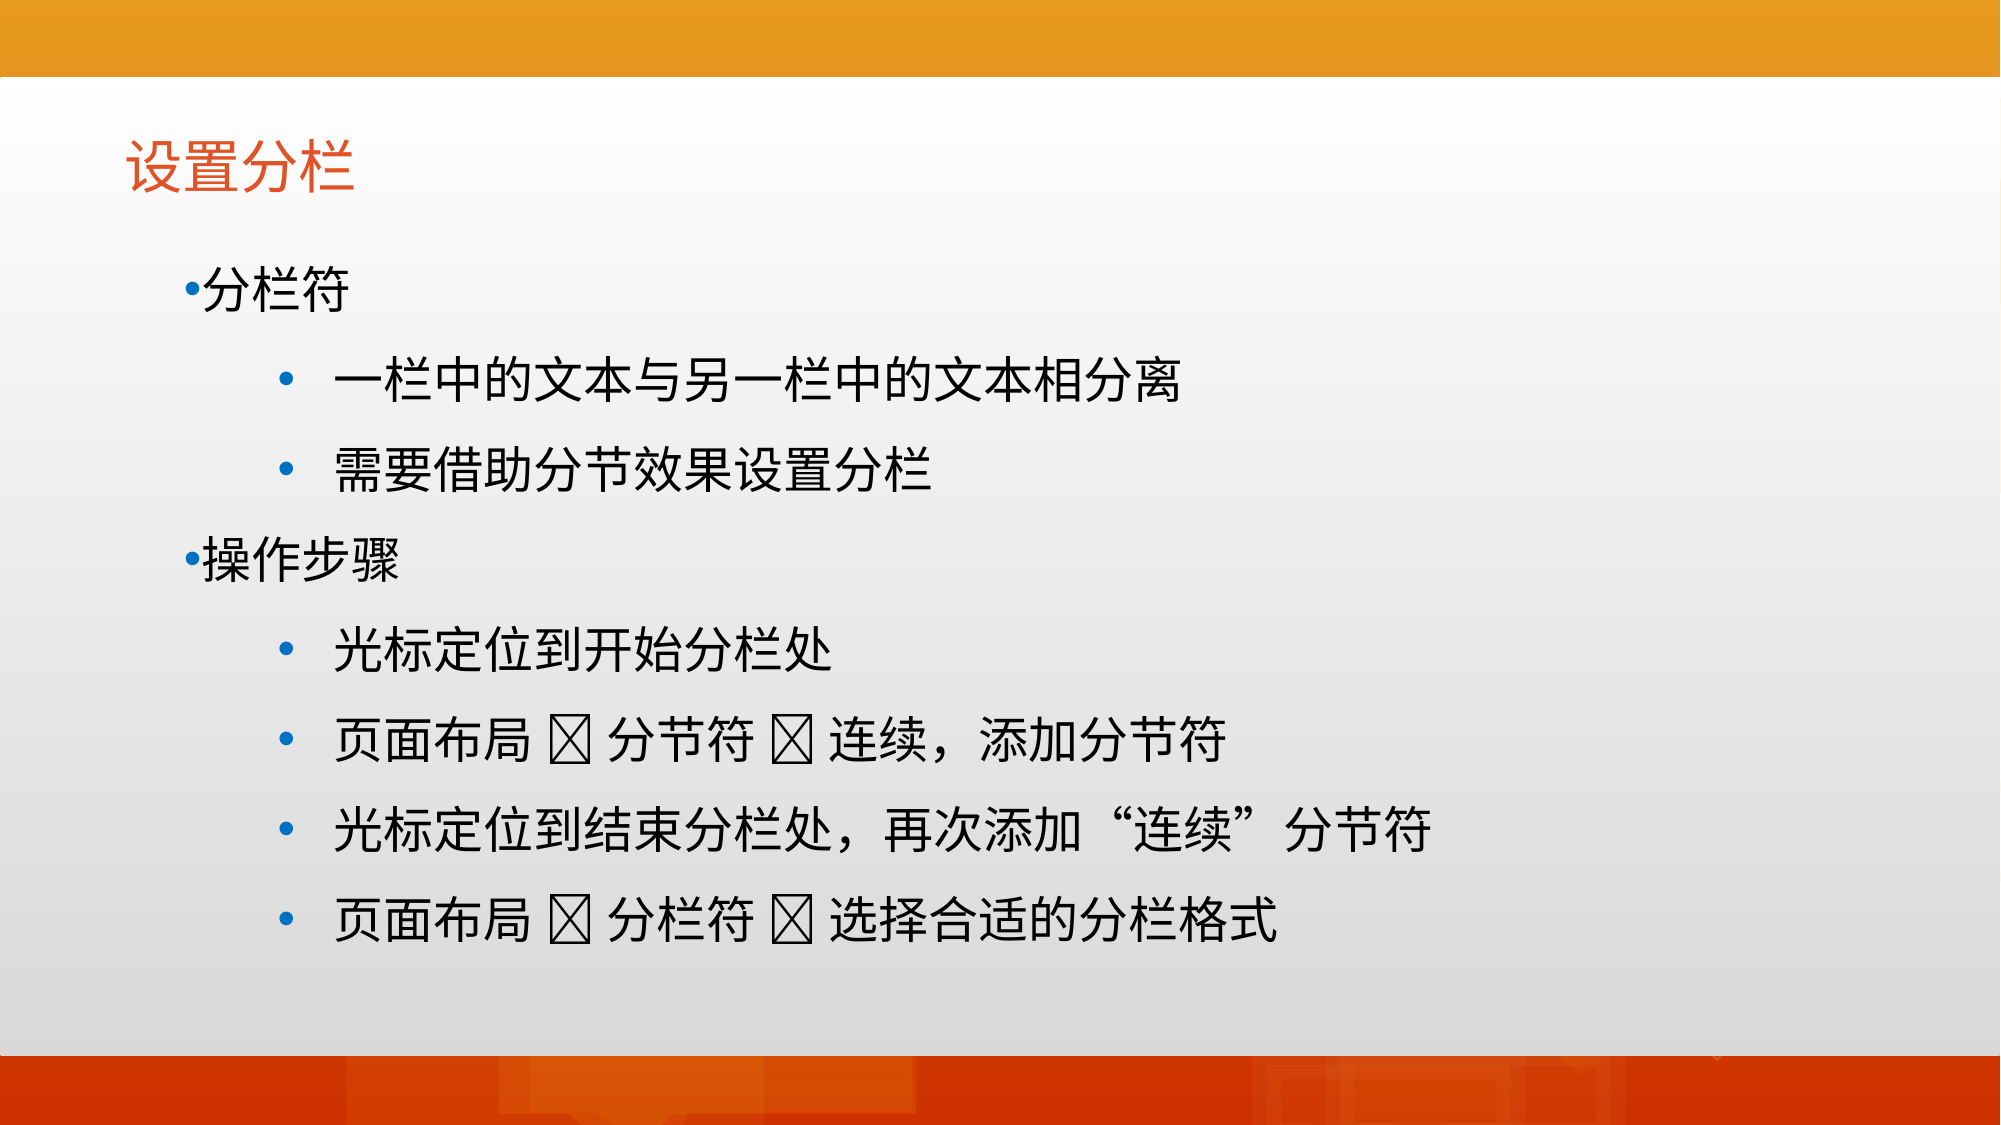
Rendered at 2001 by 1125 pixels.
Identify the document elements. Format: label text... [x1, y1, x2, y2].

text_box 分栏符 一栏中的文本与另一栏中的文本相分离 需要借助分节效果设置分栏 操作步骤 光标定位到开始分栏处 页面布局  分节符  连续，添加分节符 光标定位到结束分栏处，再次添加“连续”分节符 页面布局  分栏符  选择合适的分栏格式 [169, 220, 1818, 956]
text_box [0, 77, 2000, 1056]
text_box 设置分栏 [109, 97, 1900, 208]
